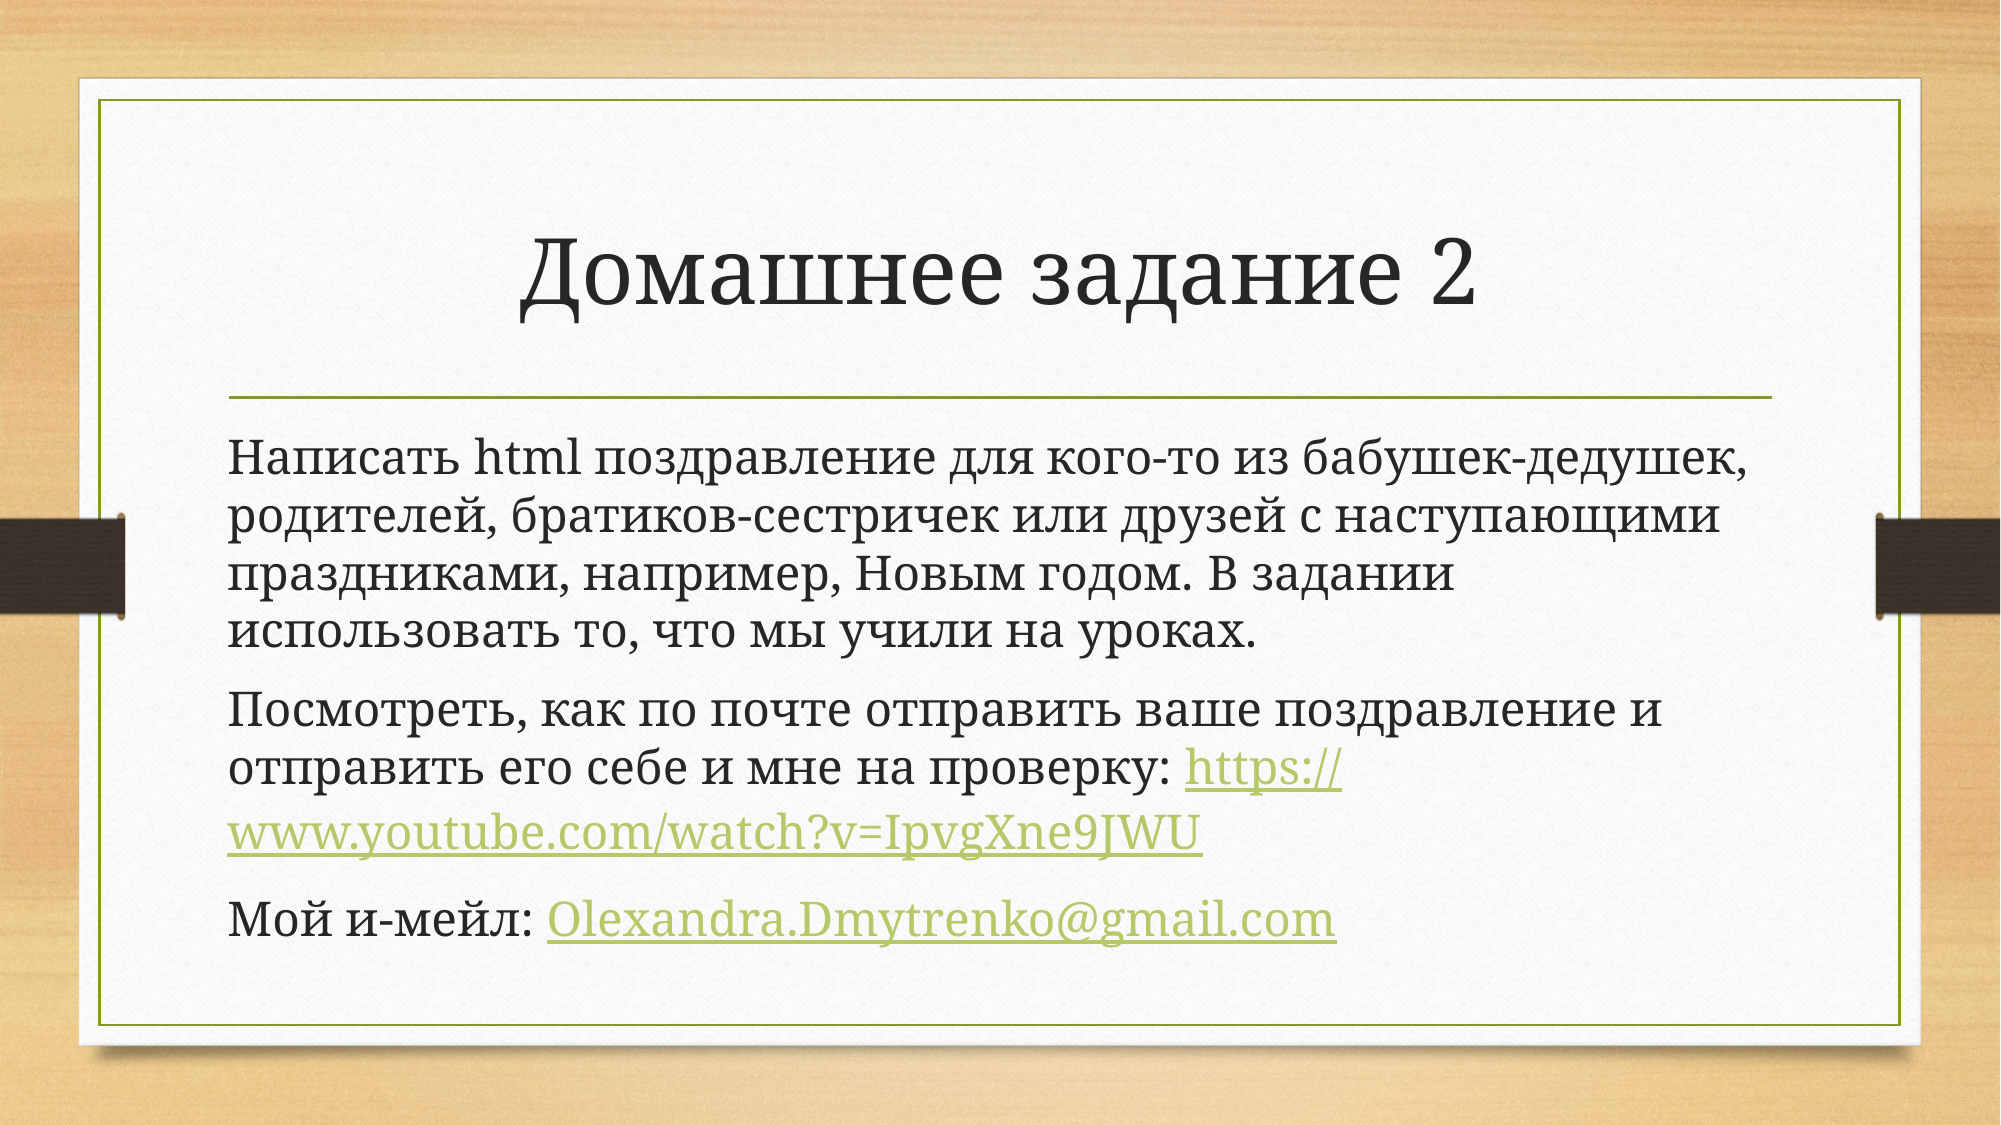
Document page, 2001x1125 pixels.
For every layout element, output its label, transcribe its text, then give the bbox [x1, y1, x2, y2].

title Домашнее задание 2 [212, 161, 1788, 375]
picture [0, 0, 2001, 1125]
list Написать html поздравление для кого-то из бабушек-дедушек, родителей, братиков-сестричек или друзей с наступающими праздниками, например, Новым годом. В задании использовать то, что мы учили на уроках. Посмотреть, как по почте отправить ваше поздравление и отправить его себе и мне на проверку: https://www.youtube.com/watch?v=IpvgXne9JWU Мой и-мейл: Olexandra.Dmytrenko@gmail.com [212, 419, 1788, 964]
